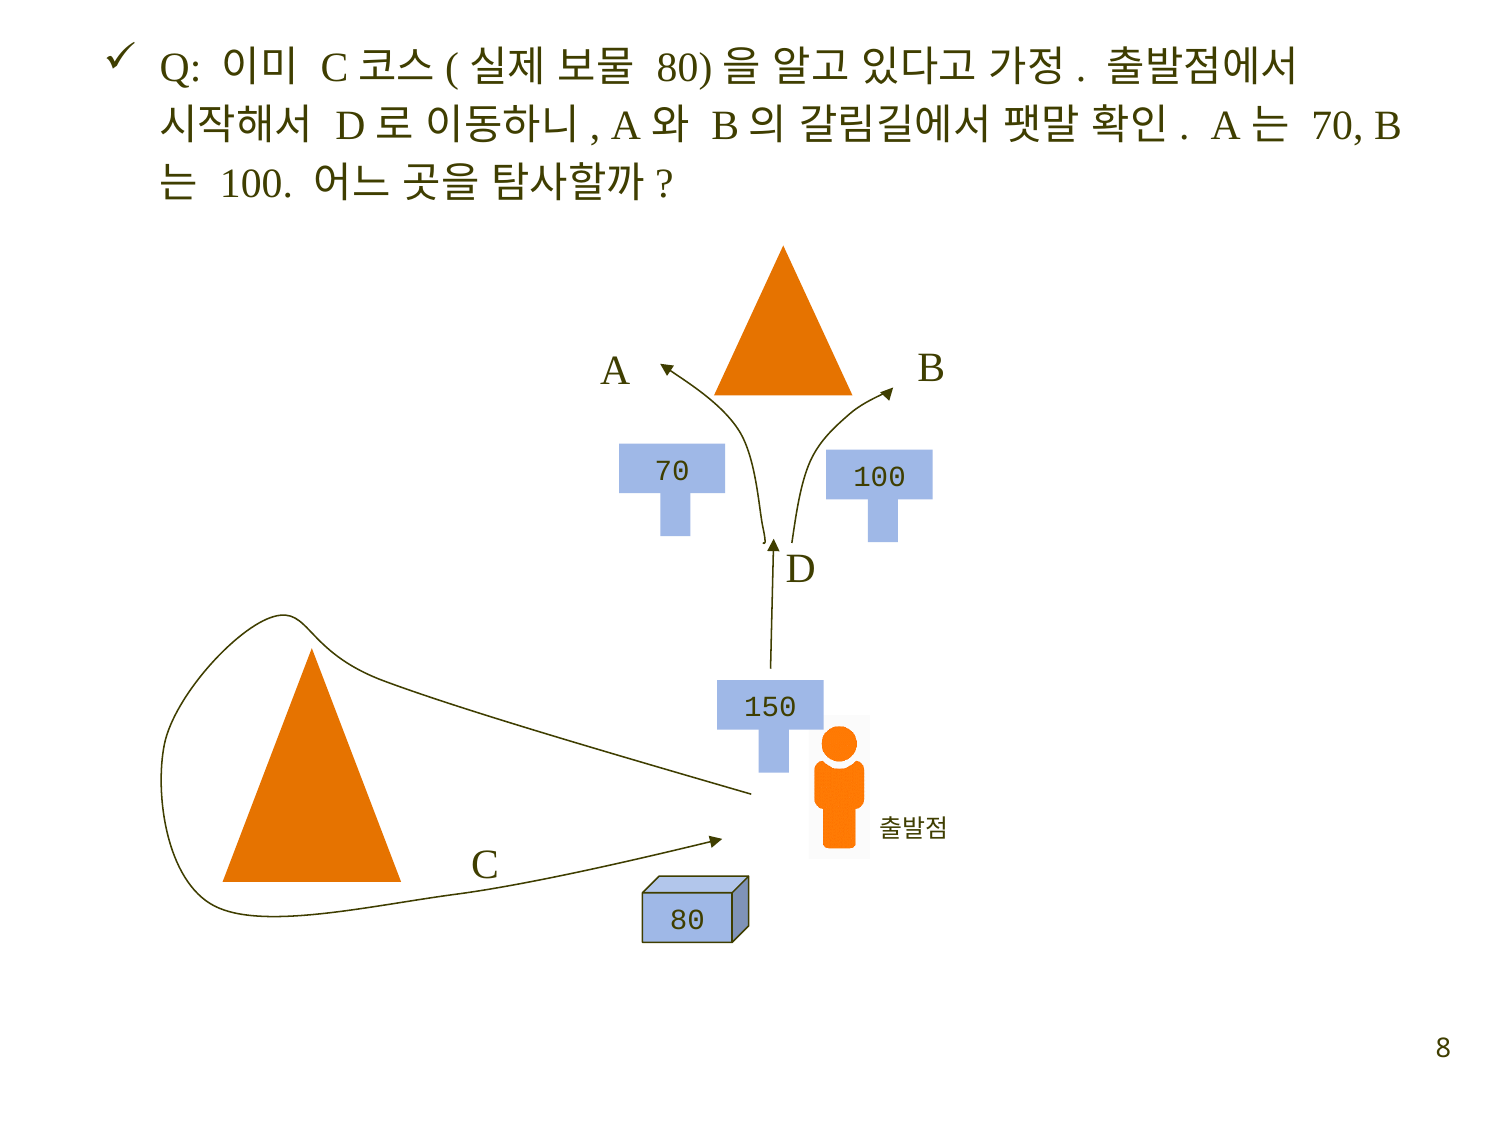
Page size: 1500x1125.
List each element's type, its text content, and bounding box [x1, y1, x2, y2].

text_box 80 [642, 876, 749, 943]
text_box 출발점 [876, 776, 964, 850]
text_box Q: 이미 C코스(실제 보물 80)을 알고 있다고 가정. 출발점에서 시작해서 D로 이동하니, A와 B의 갈림길에서 팻말 확인. A는 70, B는 100. 어느 곳을 탐사할까? [88, 23, 1436, 214]
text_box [770, 538, 774, 669]
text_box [618, 442, 726, 537]
text_box [161, 614, 752, 917]
text_box C [456, 821, 514, 895]
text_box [716, 679, 824, 773]
text_box D [770, 524, 831, 598]
picture [808, 715, 870, 859]
text_box [713, 244, 854, 397]
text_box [825, 448, 933, 543]
text_box B [902, 323, 961, 397]
text_box [733, 878, 748, 941]
slide_number 8 [1420, 1022, 1458, 1099]
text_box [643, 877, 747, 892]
text_box [794, 385, 898, 524]
text_box [660, 363, 766, 544]
text_box A [585, 327, 646, 401]
